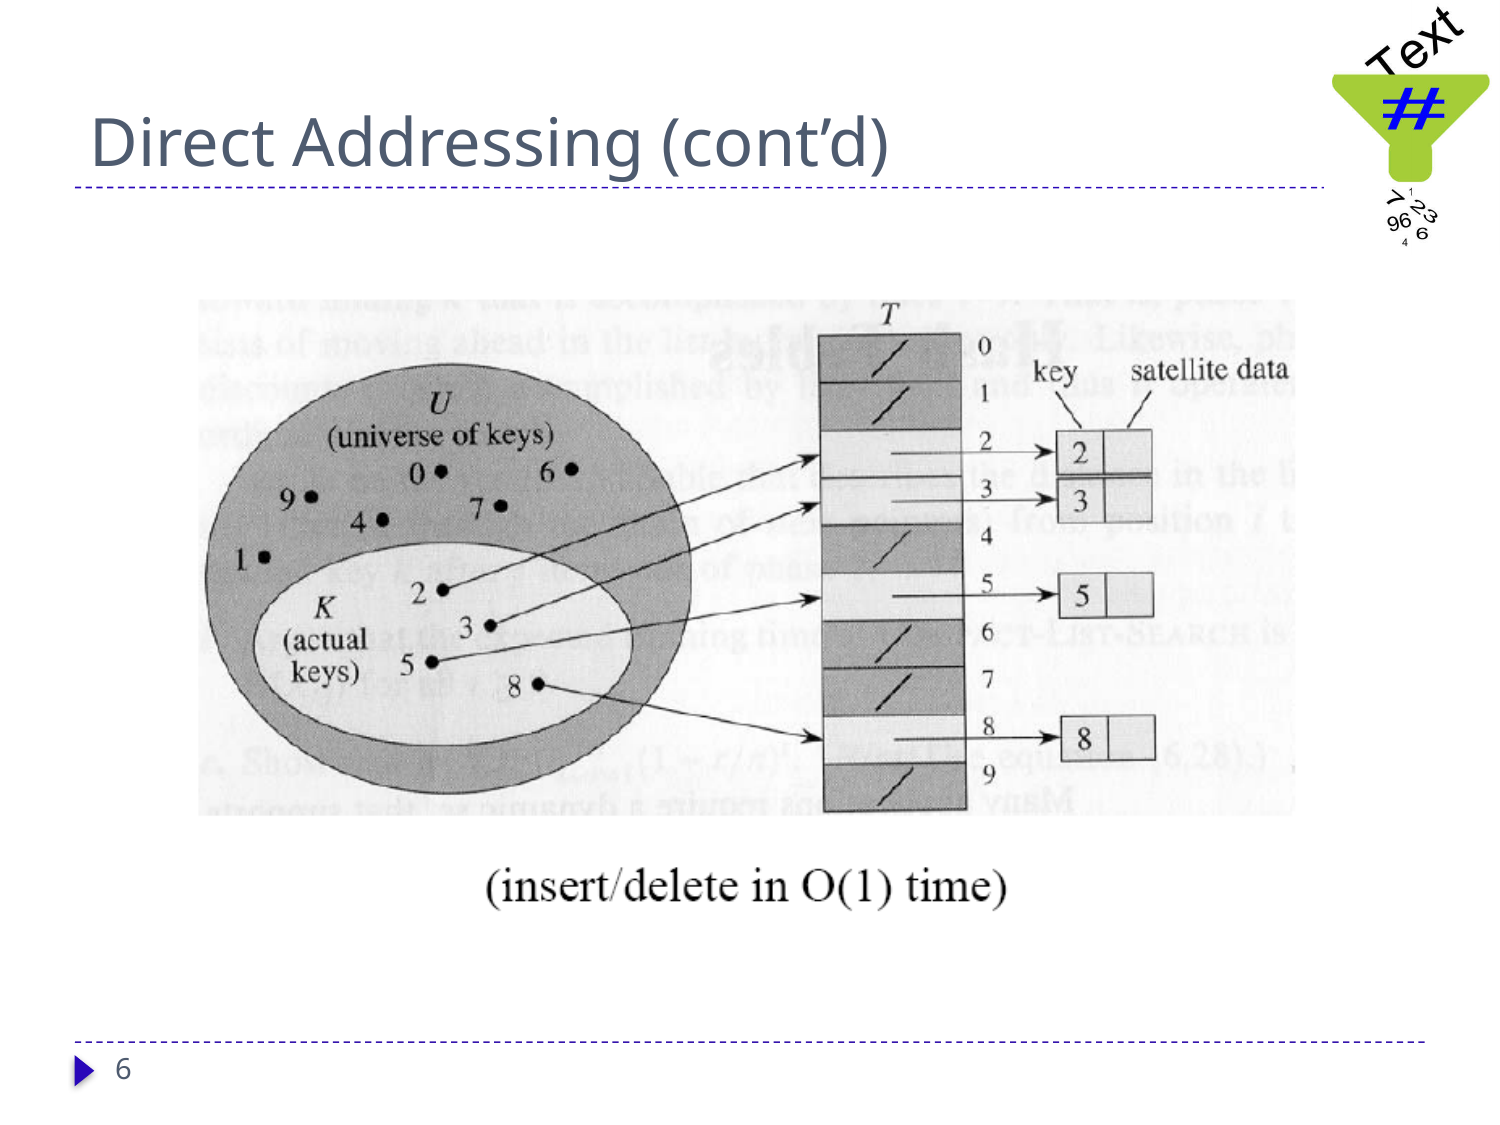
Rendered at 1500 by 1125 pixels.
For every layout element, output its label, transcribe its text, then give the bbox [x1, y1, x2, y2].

slide_number 6 [100, 1042, 426, 1103]
picture [121, 278, 1309, 936]
picture [1324, 0, 1500, 255]
title Direct Addressing (cont’d) [75, 24, 1425, 188]
